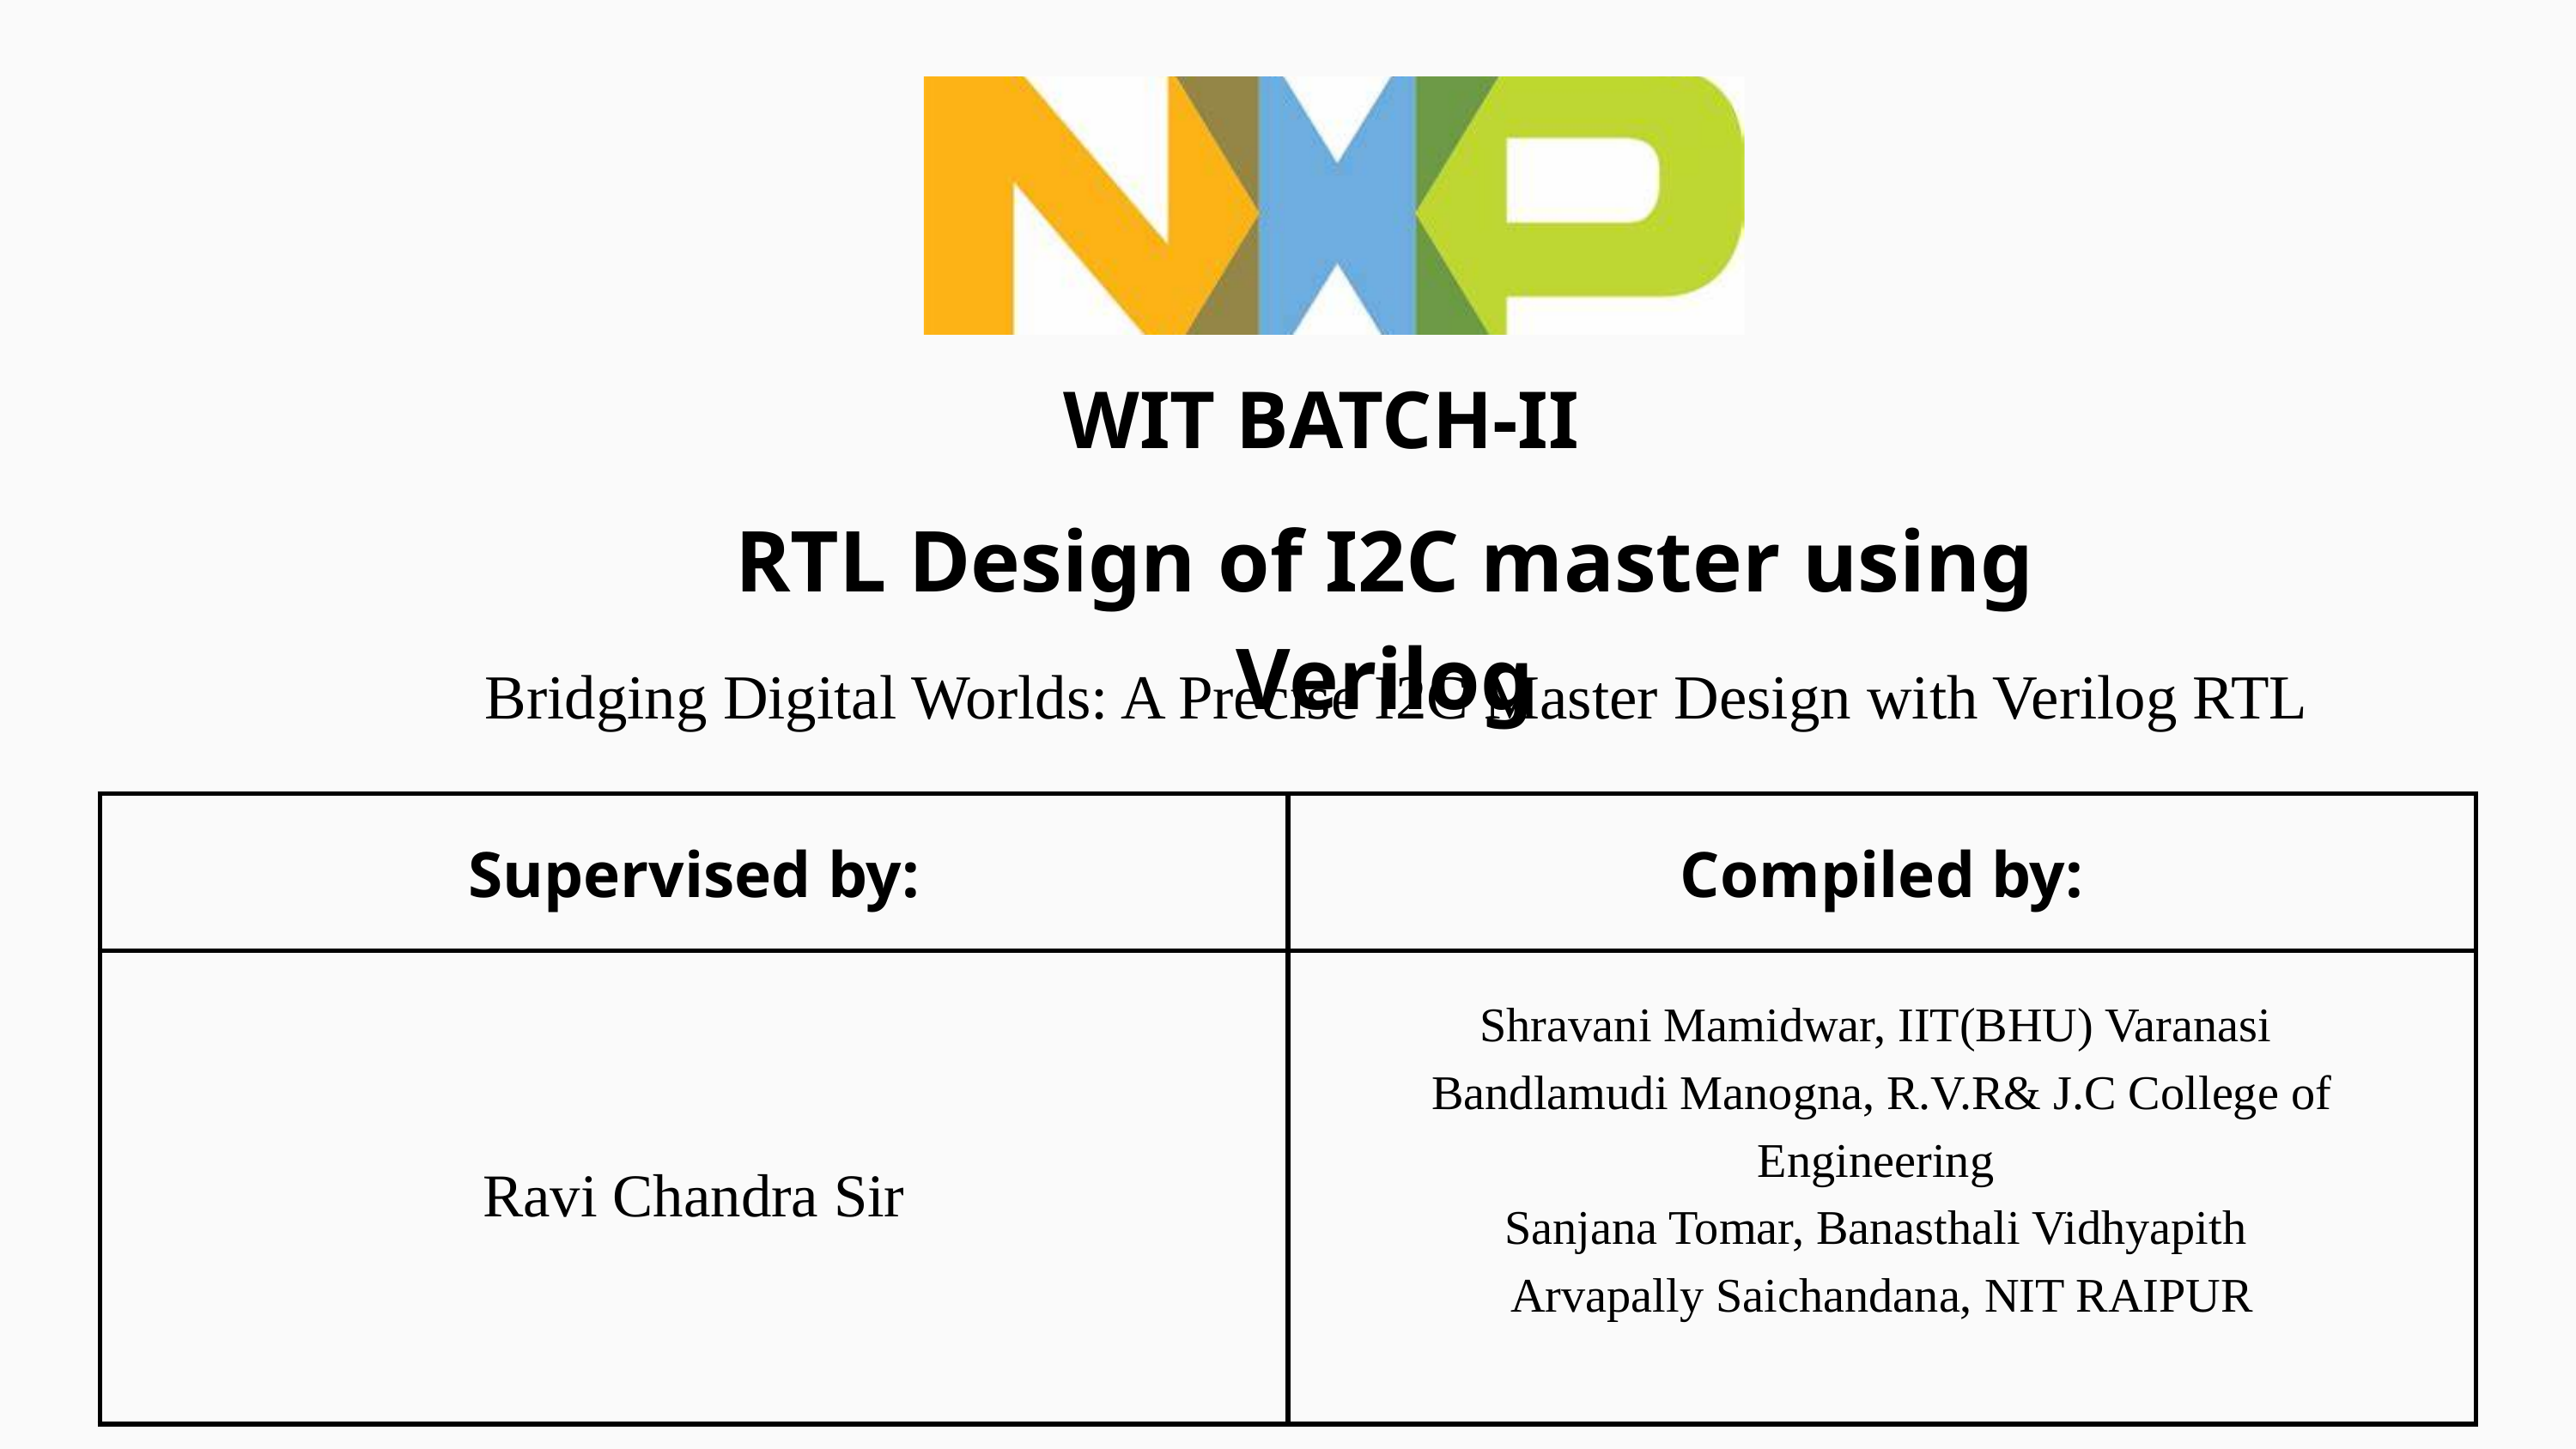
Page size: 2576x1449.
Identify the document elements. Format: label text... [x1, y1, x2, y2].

text_box WIT BATCH-II [923, 354, 1719, 464]
table_header Supervised by: [102, 796, 1285, 949]
text_box Bridging Digital Worlds: A Precise I2C Master Design with Verilog RTL [362, 643, 2432, 731]
text_box [923, 76, 1745, 335]
table_cell Shravani Mamidwar, IIT(BHU) Varanasi Bandlamudi Manogna, R.V.R& J.C College of Engineering Sanjana Tomar, Banasthali Vidhyapith Arvapally Saichandana, NIT RAIPUR [1291, 953, 2474, 1422]
table_header Compiled by: [1291, 796, 2474, 949]
table_cell Ravi Chandra Sir [102, 953, 1285, 1422]
text_box RTL Design of I2C master using Verilog [605, 491, 2166, 643]
